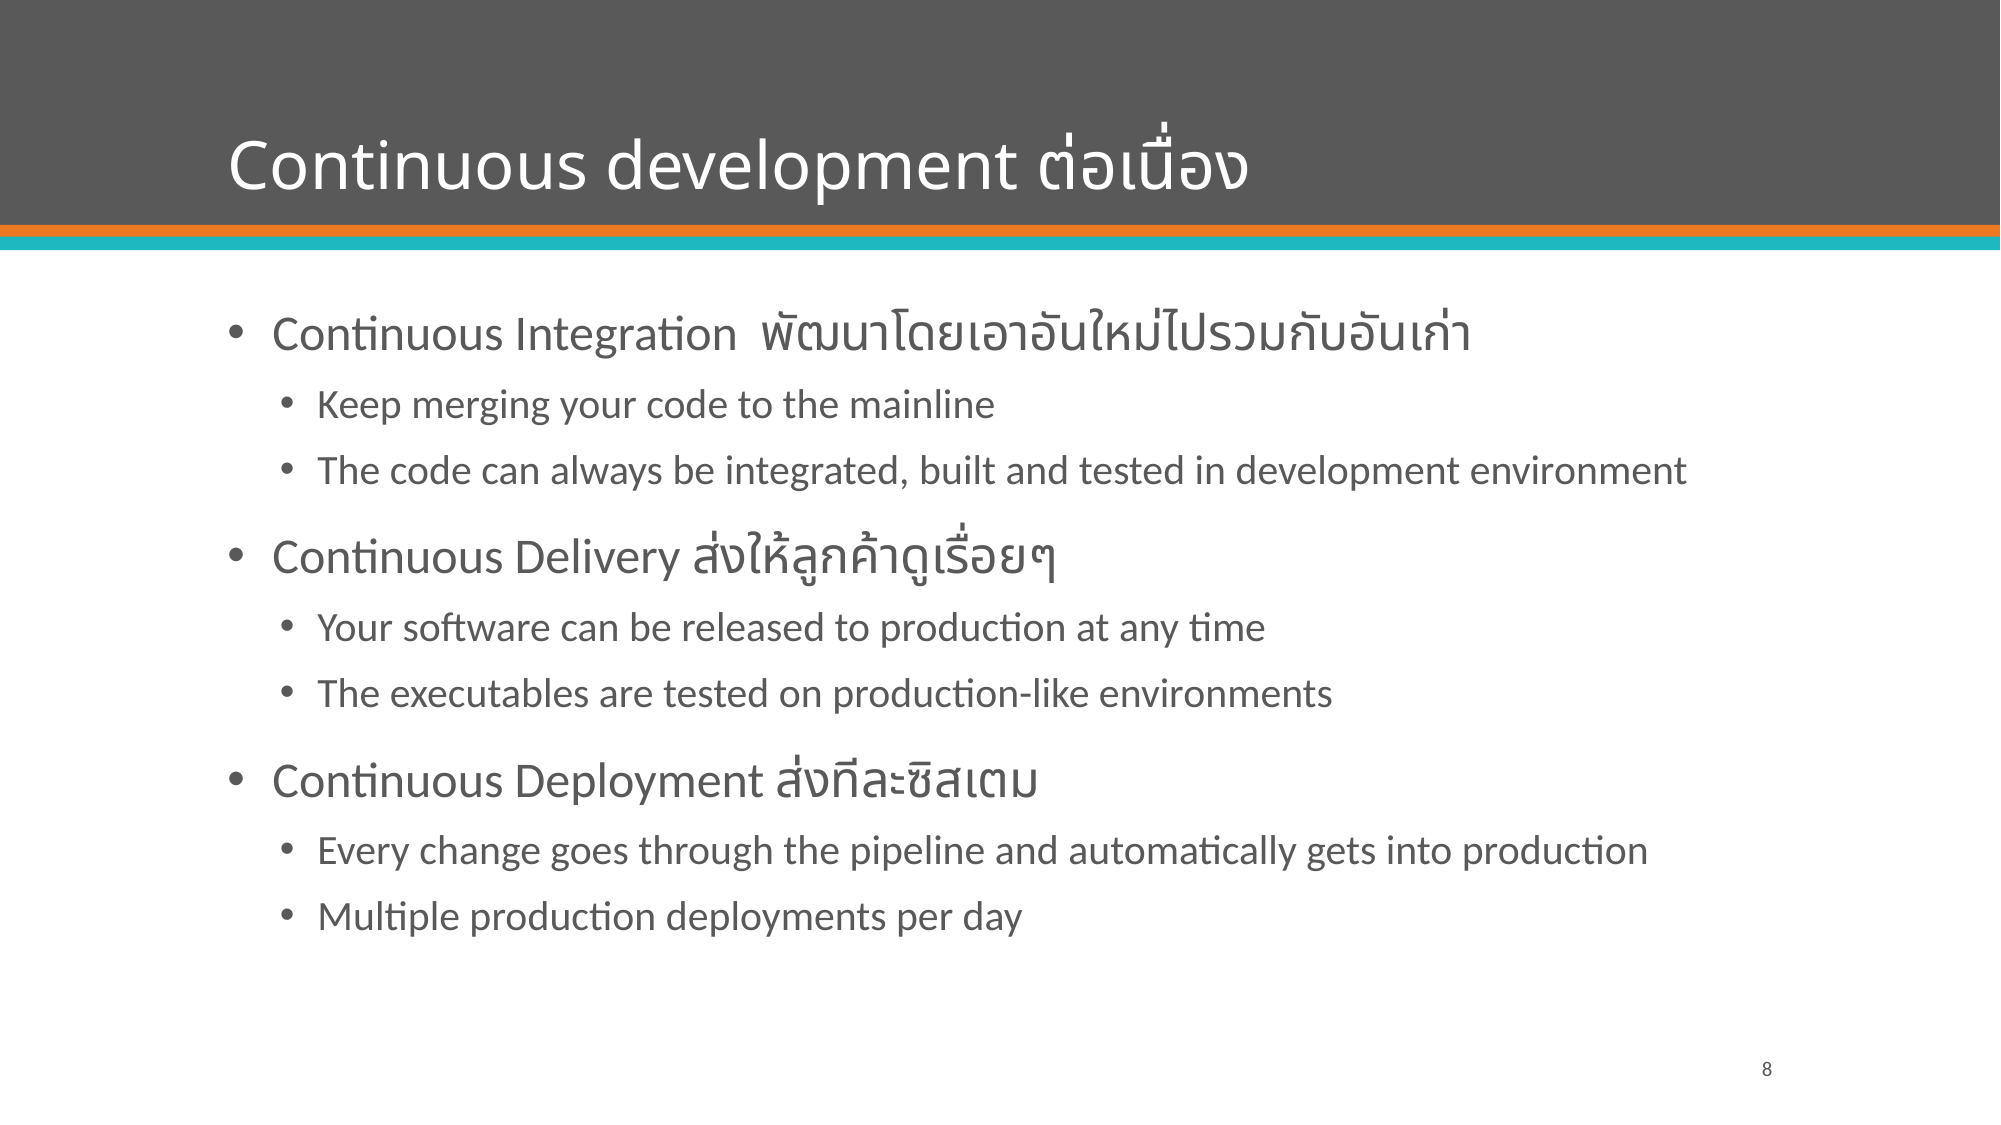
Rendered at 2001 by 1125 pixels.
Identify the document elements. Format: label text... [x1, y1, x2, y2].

slide_number 8 [1562, 1045, 1788, 1091]
title Continuous development ต่อเนื่อง [212, 41, 1788, 212]
list Continuous Integration พัฒนาโดยเอาอันใหม่ไปรวมกับอันเก่า Keep merging your code to the mainline The code can always be integrated, built and tested in development environment Continuous Delivery ส่งให้ลูกค้าดูเรื่อยๆ Your software can be released to production at any time The executables are tested on production-like environments Continuous Deployment ส่งทีละซิสเตม Every change goes through the pipeline and automatically gets into production Multiple production deployments per day [212, 299, 1788, 1013]
